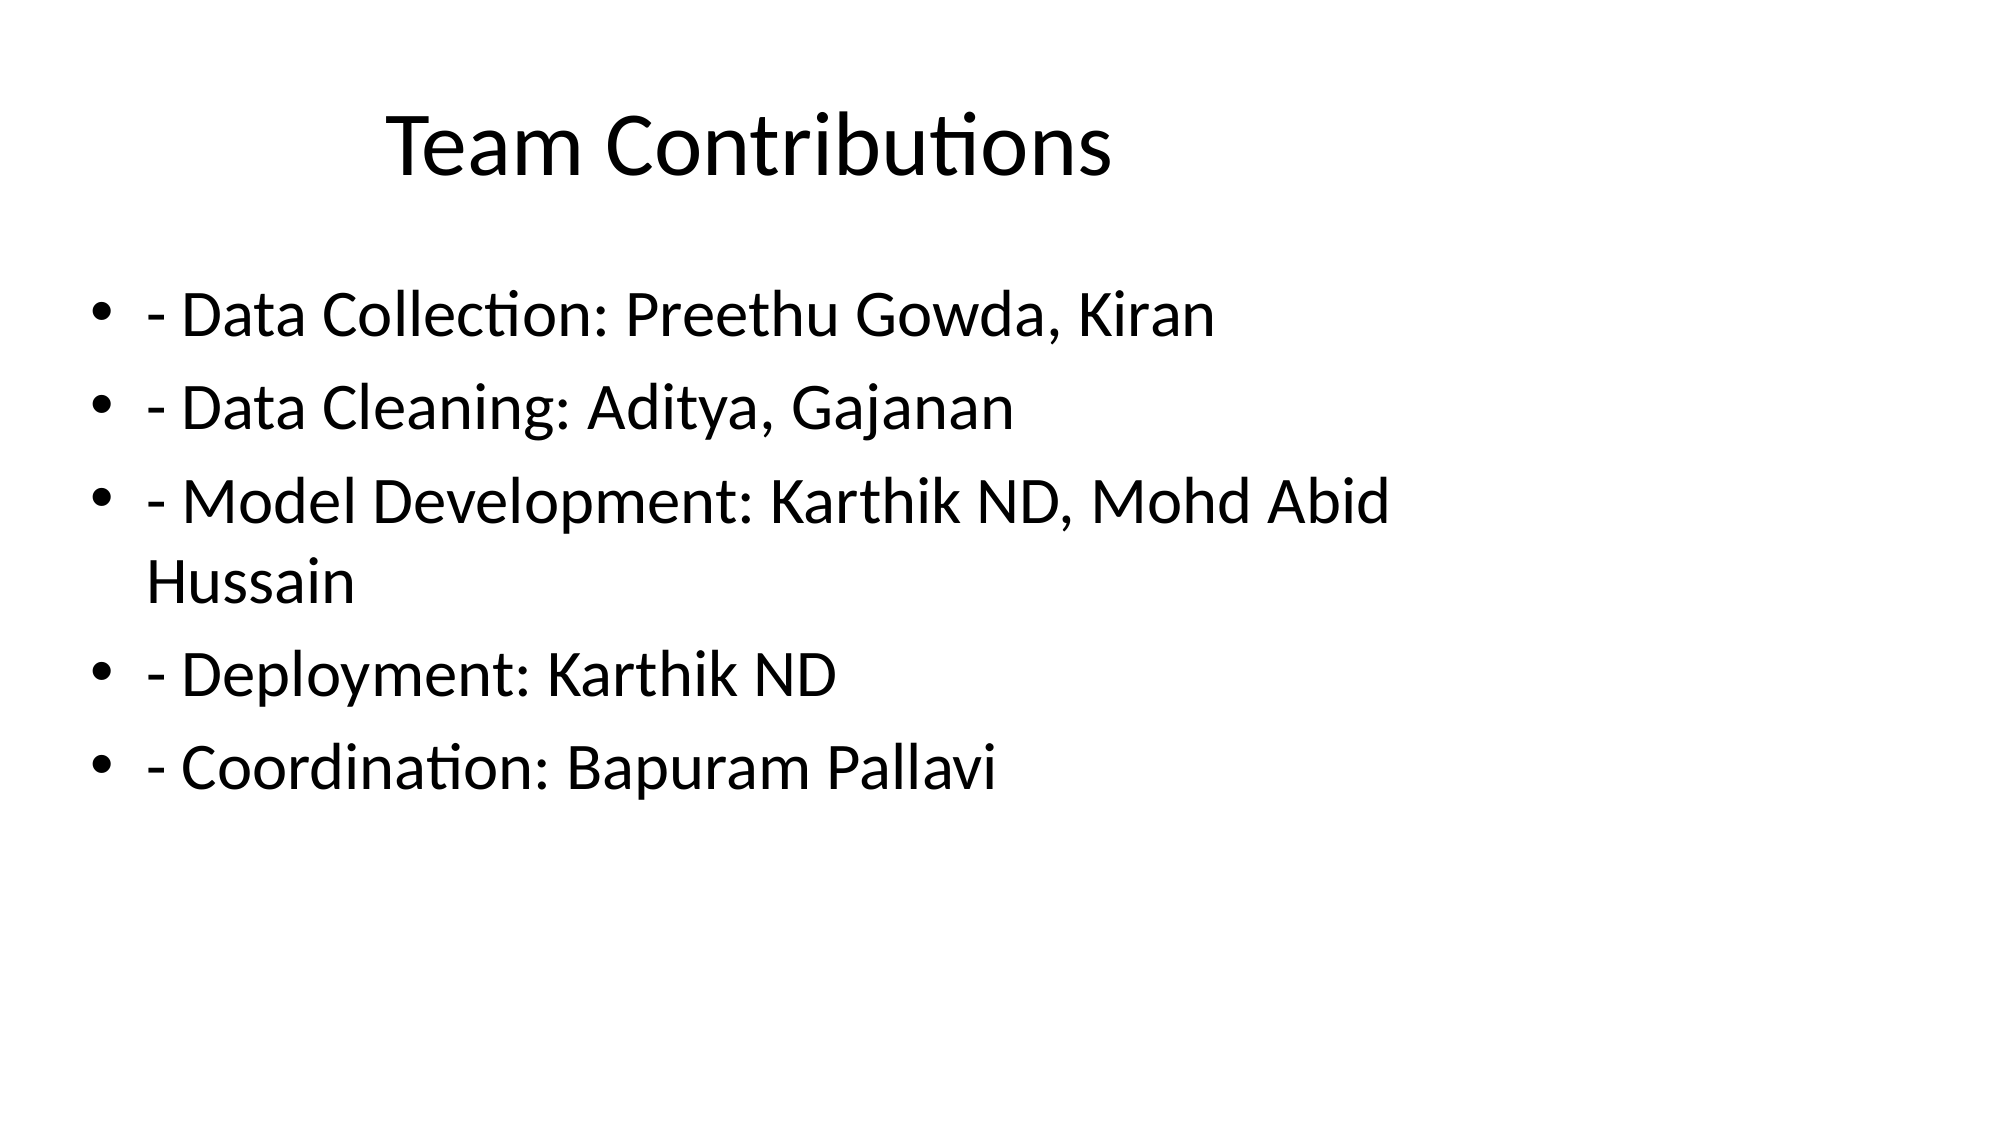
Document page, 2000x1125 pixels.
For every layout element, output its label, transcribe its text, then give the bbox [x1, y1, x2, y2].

title Team Contributions [75, 45, 1425, 233]
list - Data Collection: Preethu Gowda, Kiran - Data Cleaning: Aditya, Gajanan - Model Development: Karthik ND, Mohd Abid Hussain - Deployment: Karthik ND - Coordination: Bapuram Pallavi [75, 262, 1425, 1005]
